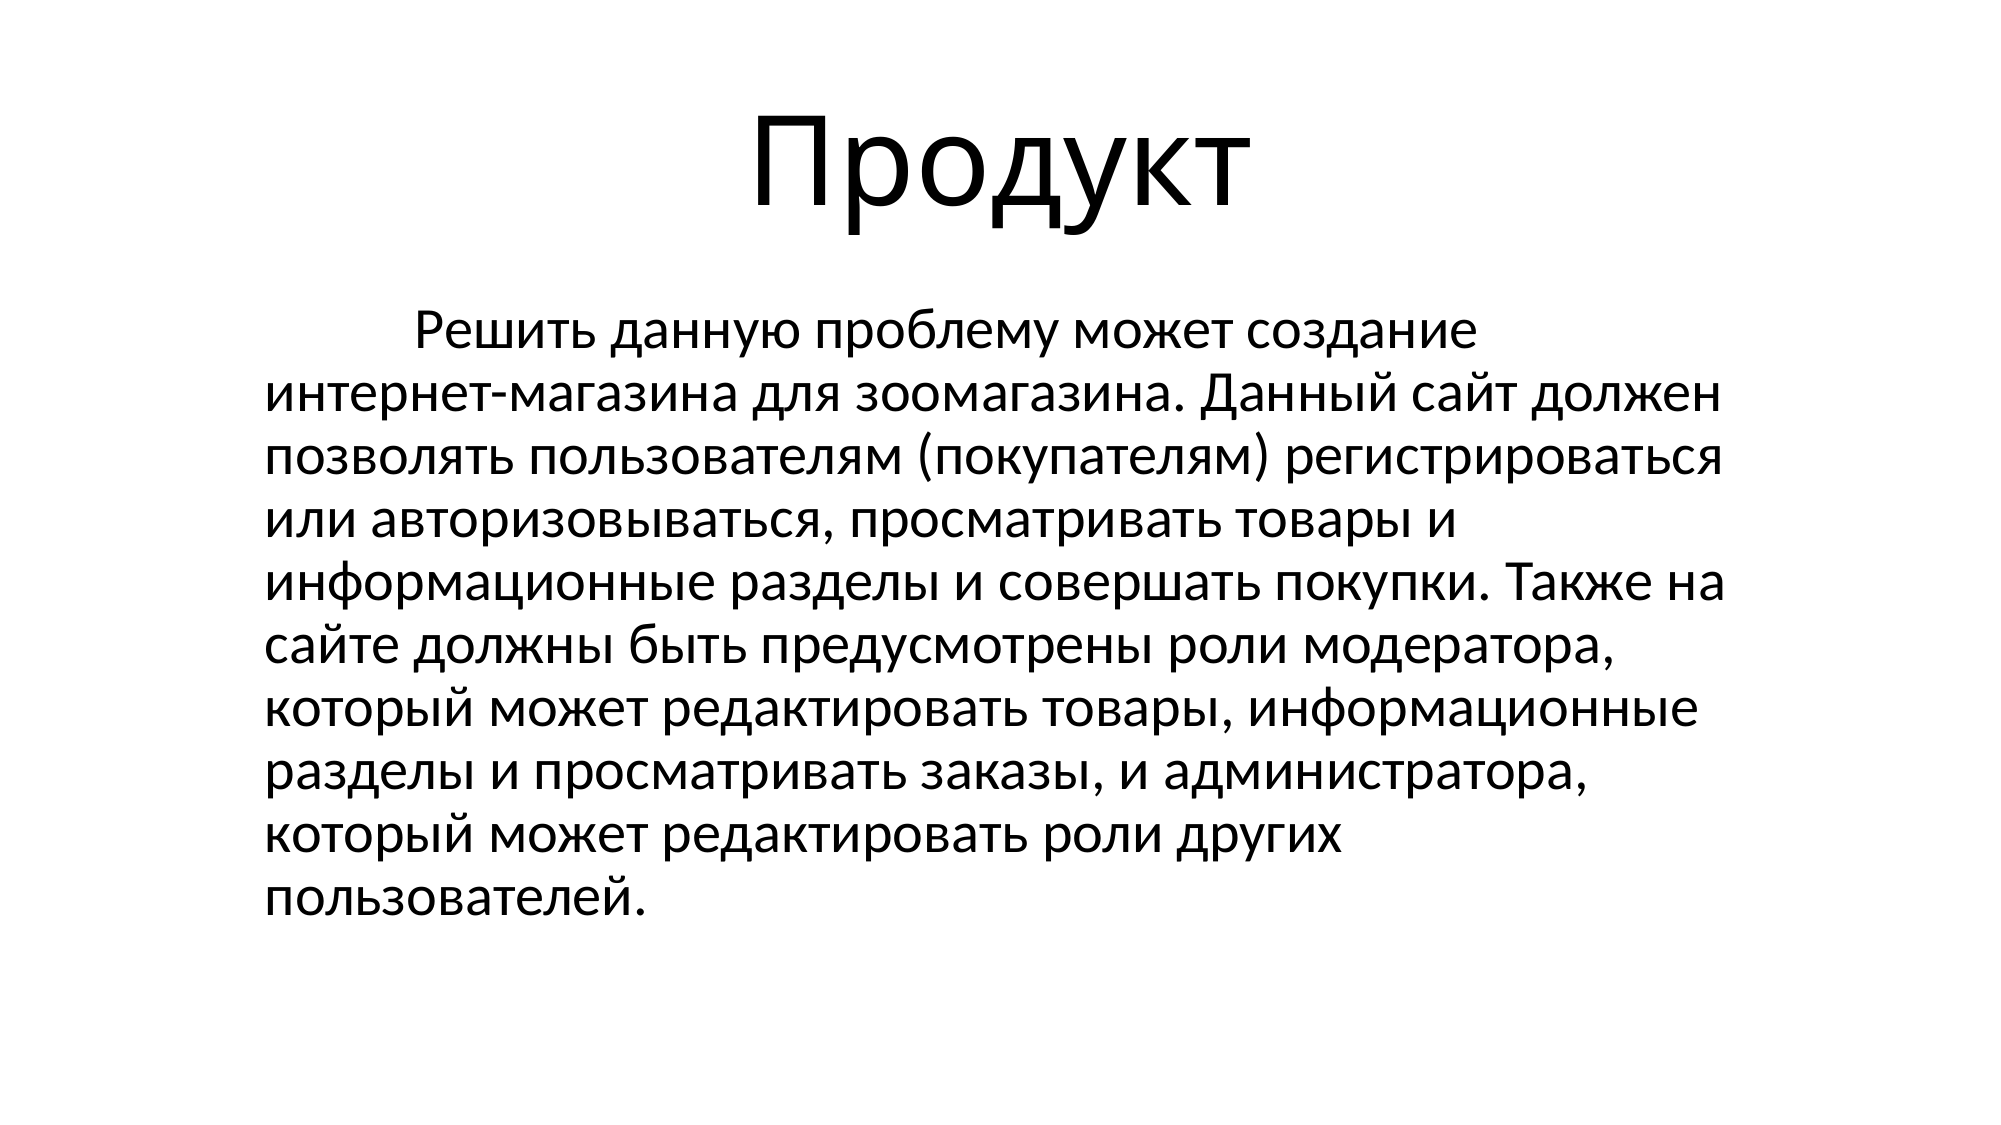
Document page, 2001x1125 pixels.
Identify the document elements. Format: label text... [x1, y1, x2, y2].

subtitle Решить данную проблему может создание интернет-магазина для зоомагазина. Данный сайт должен позволять пользователям (покупателям) регистрироваться или авторизовываться, просматривать товары и информационные разделы и совершать покупки. Также на сайте должны быть предусмотрены роли модератора, который может редактировать товары, информационные разделы и просматривать заказы, и администратора, который может редактировать роли других пользователей. [249, 290, 1750, 961]
title Продукт [249, 67, 1750, 241]
